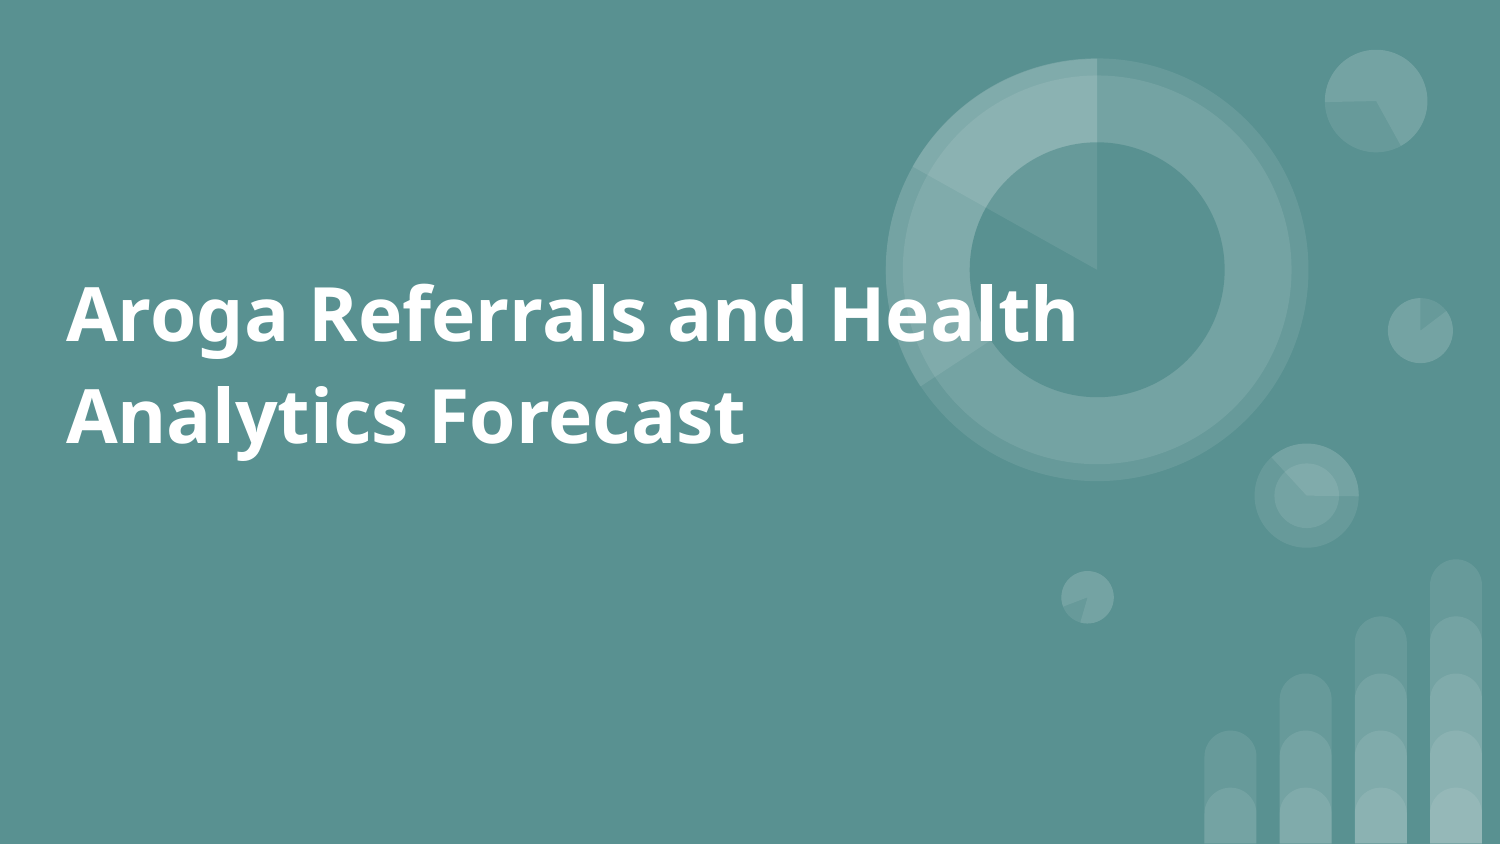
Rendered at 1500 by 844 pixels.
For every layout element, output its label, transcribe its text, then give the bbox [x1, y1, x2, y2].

title Aroga Referrals and Health Analytics Forecast [51, 194, 1449, 532]
